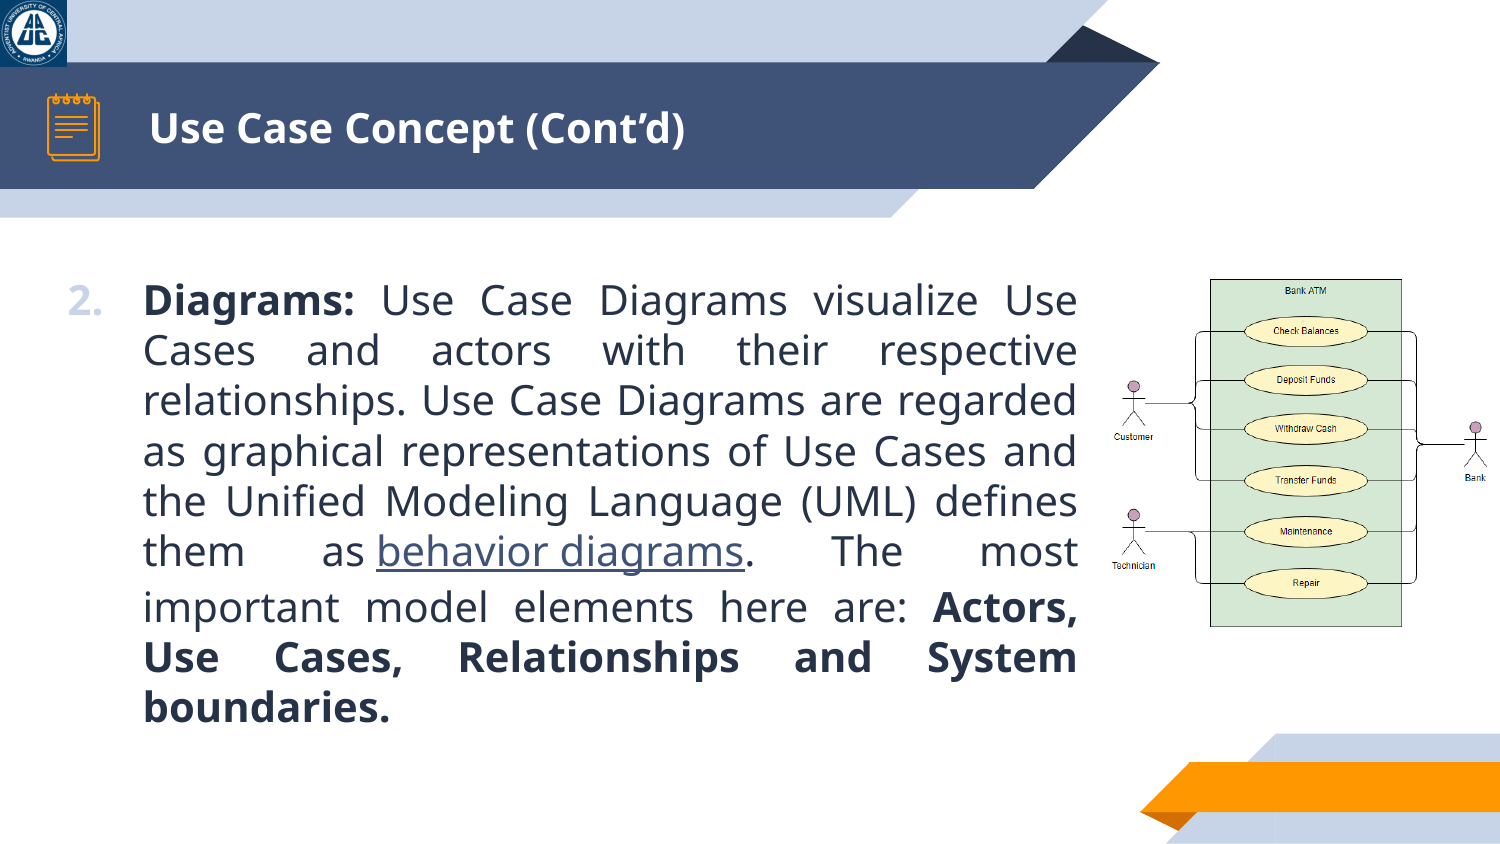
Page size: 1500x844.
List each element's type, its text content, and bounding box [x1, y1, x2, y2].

picture [1111, 279, 1487, 627]
list Diagrams: Use Case Diagrams visualize Use Cases and actors with their respective relationships. Use Case Diagrams are regarded as graphical representations of Use Cases and the Unified Modeling Language (UML) defines them as behavior diagrams. The most important model elements here are: Actors, Use Cases, Relationships and System boundaries. [36, 259, 1094, 647]
picture [0, 0, 67, 67]
title Use Case Concept (Cont’d) [133, 64, 997, 190]
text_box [47, 93, 100, 161]
